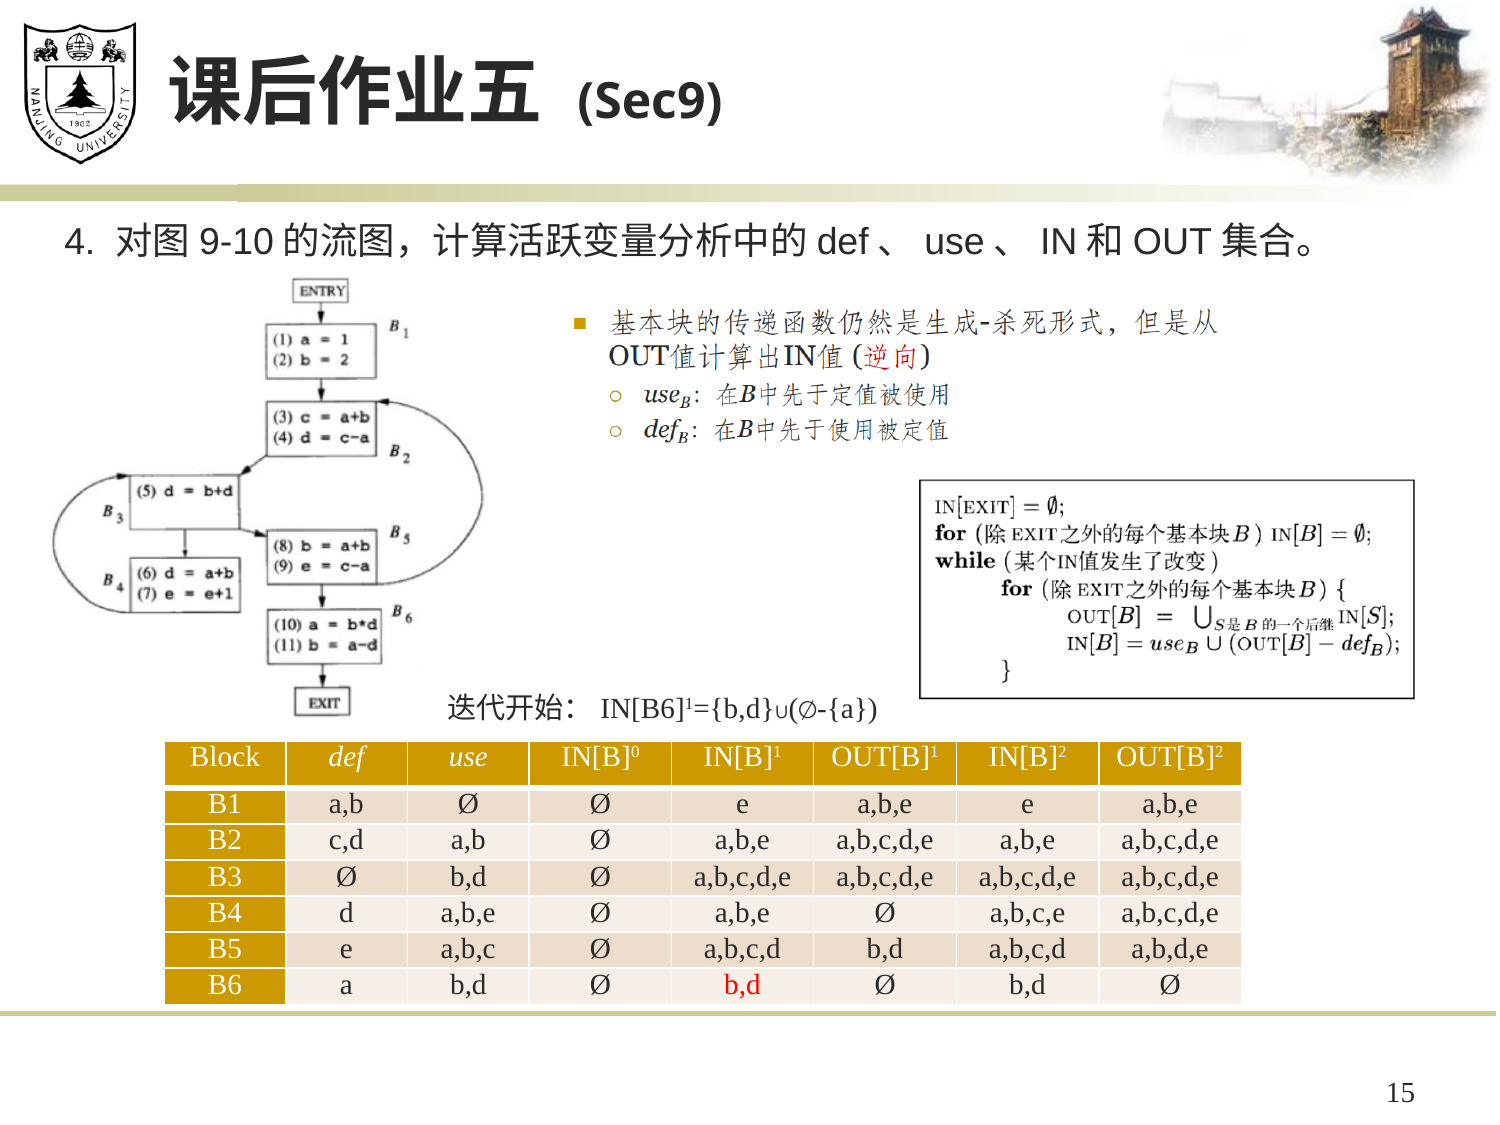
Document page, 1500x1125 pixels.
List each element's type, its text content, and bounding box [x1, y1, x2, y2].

table_cell a,b,c,d [957, 933, 1098, 967]
table_cell a [287, 969, 407, 1004]
table_cell b,d [672, 969, 813, 1004]
table_cell a,b,c [408, 933, 528, 967]
table_cell Ø [814, 897, 956, 931]
table_cell Ø [530, 933, 671, 967]
table_cell a,b,d,e [1100, 933, 1241, 967]
table_header use [408, 742, 528, 785]
table_header IN[B]1 [672, 742, 813, 785]
table_cell e [287, 933, 407, 967]
table_header OUT[B]2 [1100, 742, 1241, 785]
table_cell c,d [287, 825, 407, 859]
table_cell B6 [165, 969, 285, 1004]
table_cell a,b,e [814, 791, 956, 823]
table_cell a,b,c,d [672, 933, 813, 967]
picture [17, 18, 143, 168]
table_cell a,b,e [408, 897, 528, 931]
table_cell a,b,c,d,e [1100, 825, 1241, 859]
table_cell d [287, 897, 407, 931]
table_cell Ø [1100, 969, 1241, 1004]
table_header OUT[B]1 [814, 742, 956, 785]
table_cell Ø [530, 825, 671, 859]
picture [572, 301, 1223, 450]
table_cell Ø [530, 969, 671, 1004]
table_cell B1 [165, 791, 285, 823]
table_cell a,b,c,d,e [957, 861, 1098, 895]
table_cell a,b,e [672, 825, 813, 859]
table_cell a,b [287, 791, 407, 823]
table_cell b,d [408, 969, 528, 1004]
table_cell Ø [814, 969, 956, 1004]
picture [1163, 4, 1491, 185]
picture [915, 475, 1419, 704]
table_cell B5 [165, 933, 285, 967]
text_box 迭代开始：IN[B6]1={b,d}∪(∅-{a}) [427, 682, 898, 732]
table_header IN[B]0 [530, 742, 671, 785]
table_cell a,b,c,d,e [814, 825, 956, 859]
table_cell b,d [814, 933, 956, 967]
table_cell B2 [165, 825, 285, 859]
table_header def [287, 742, 407, 785]
picture [46, 275, 488, 720]
table_cell b,d [957, 969, 1098, 1004]
table_cell a,b,c,d,e [1100, 861, 1241, 895]
table_cell Ø [287, 861, 407, 895]
table_cell a,b,e [957, 825, 1098, 859]
table_cell a,b,c,d,e [672, 861, 813, 895]
table_cell Ø [530, 897, 671, 931]
text_box 4. 对图9-10的流图，计算活跃变量分析中的def、use、IN和OUT集合。 [49, 209, 1385, 270]
table_cell a,b [408, 825, 528, 859]
table_cell Ø [408, 791, 528, 823]
table_header IN[B]2 [957, 742, 1098, 785]
table_cell Ø [530, 791, 671, 823]
picture [0, 1011, 1496, 1016]
table_cell B4 [165, 897, 285, 931]
table_cell a,b,c,d,e [1100, 897, 1241, 931]
table_cell e [672, 791, 813, 823]
table_cell a,b,e [1100, 791, 1241, 823]
table_cell b,d [408, 861, 528, 895]
title 课后作业五 (Sec9) [152, 35, 1254, 141]
table_cell Ø [530, 861, 671, 895]
table_cell a,b,e [672, 897, 813, 931]
table_cell e [957, 791, 1098, 823]
table_header Block [165, 742, 285, 785]
table_cell a,b,c,d,e [814, 861, 956, 895]
table_cell B3 [165, 861, 285, 895]
table_cell a,b,c,e [957, 897, 1098, 931]
